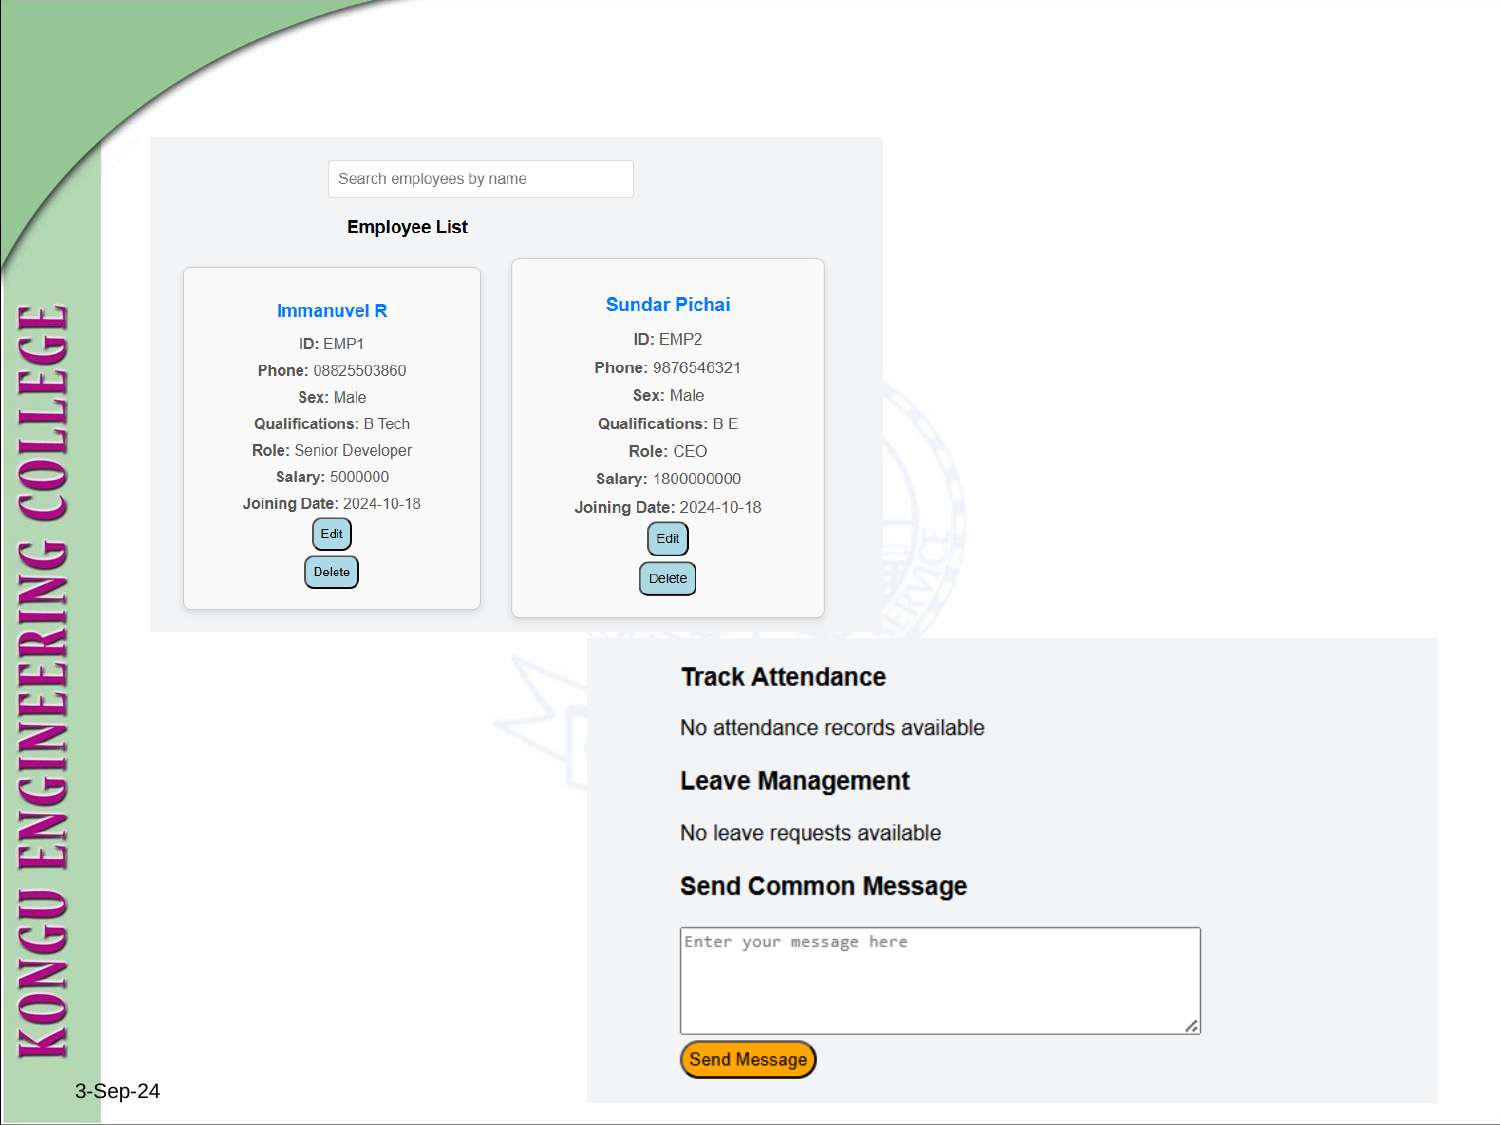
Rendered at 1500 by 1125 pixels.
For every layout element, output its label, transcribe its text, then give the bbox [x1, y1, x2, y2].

picture [0, 0, 1500, 1125]
slide_number 3-Sep-24 [75, 1042, 425, 1103]
